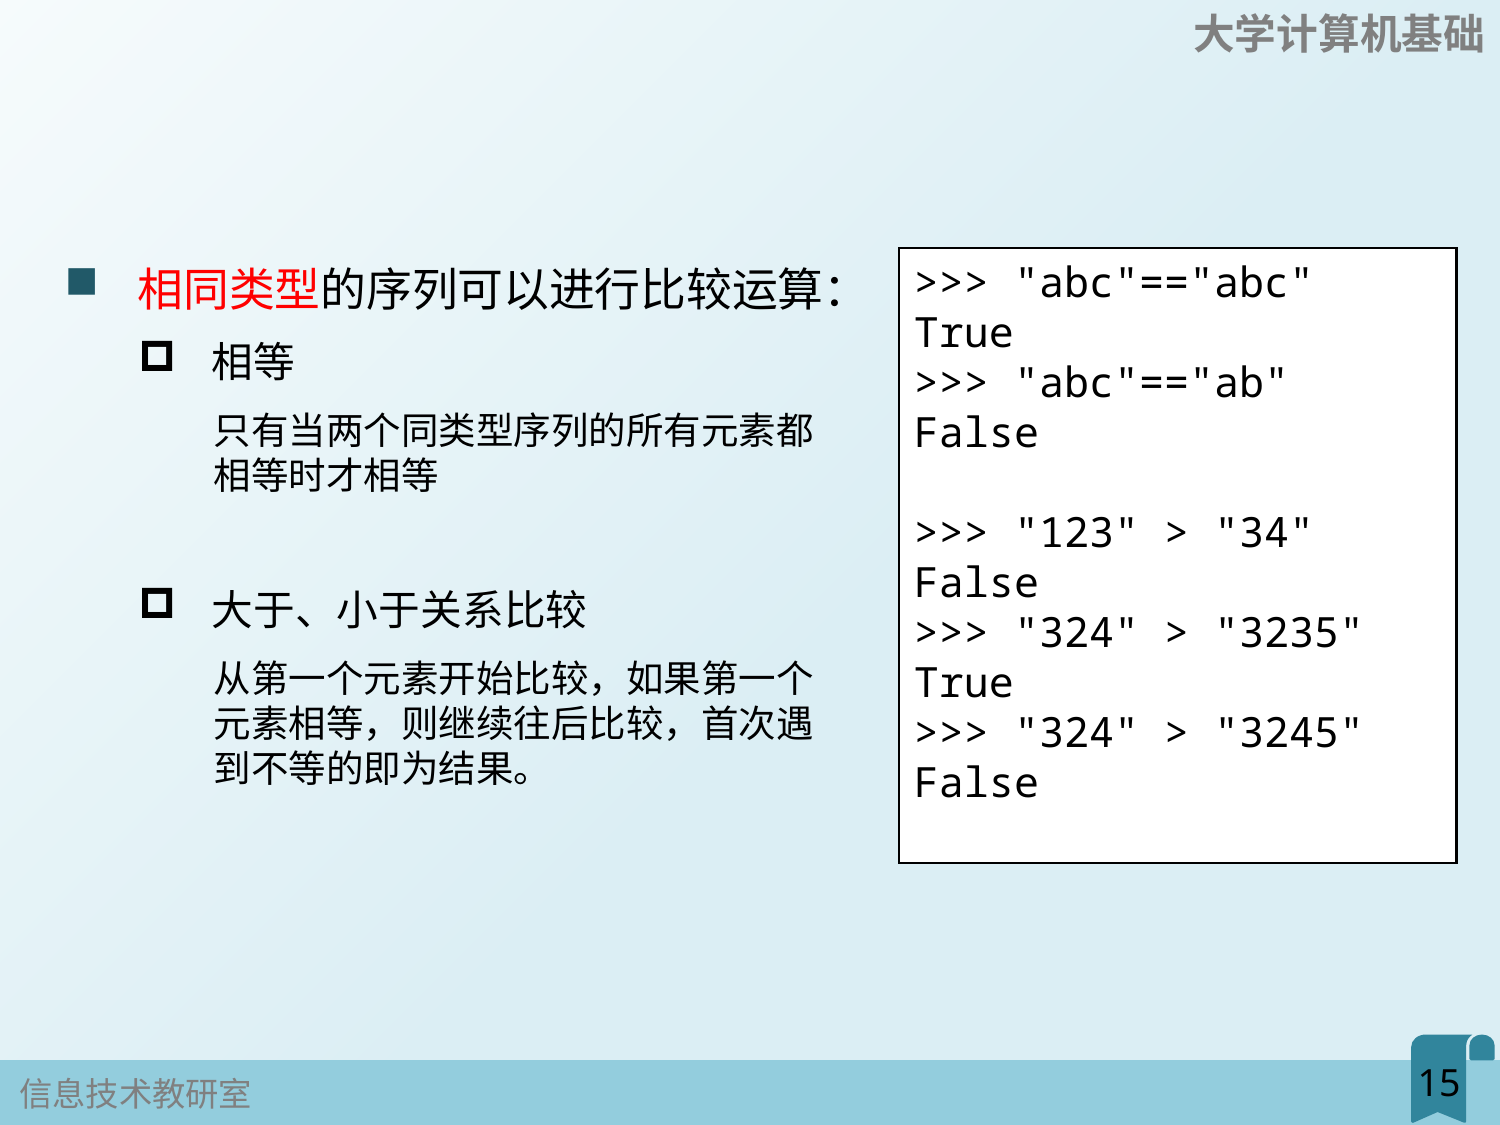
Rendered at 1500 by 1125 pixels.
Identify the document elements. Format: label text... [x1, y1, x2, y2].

text_box 相同类型的序列可以进行比较运算： 相等 只有当两个同类型序列的所有元素都相等时才相等 大于、小于关系比较 从第一个元素开始比较，如果第一个元素相等，则继续往后比较，首次遇到不等的即为结果。 [49, 242, 861, 873]
text_box >>> "abc"=="abc" True >>> "abc"=="ab" False >>> "123" > "34" False >>> "324" > "3235" True >>> "324" > "3245" False [898, 247, 1458, 864]
slide_number 15 [1386, 1051, 1493, 1112]
